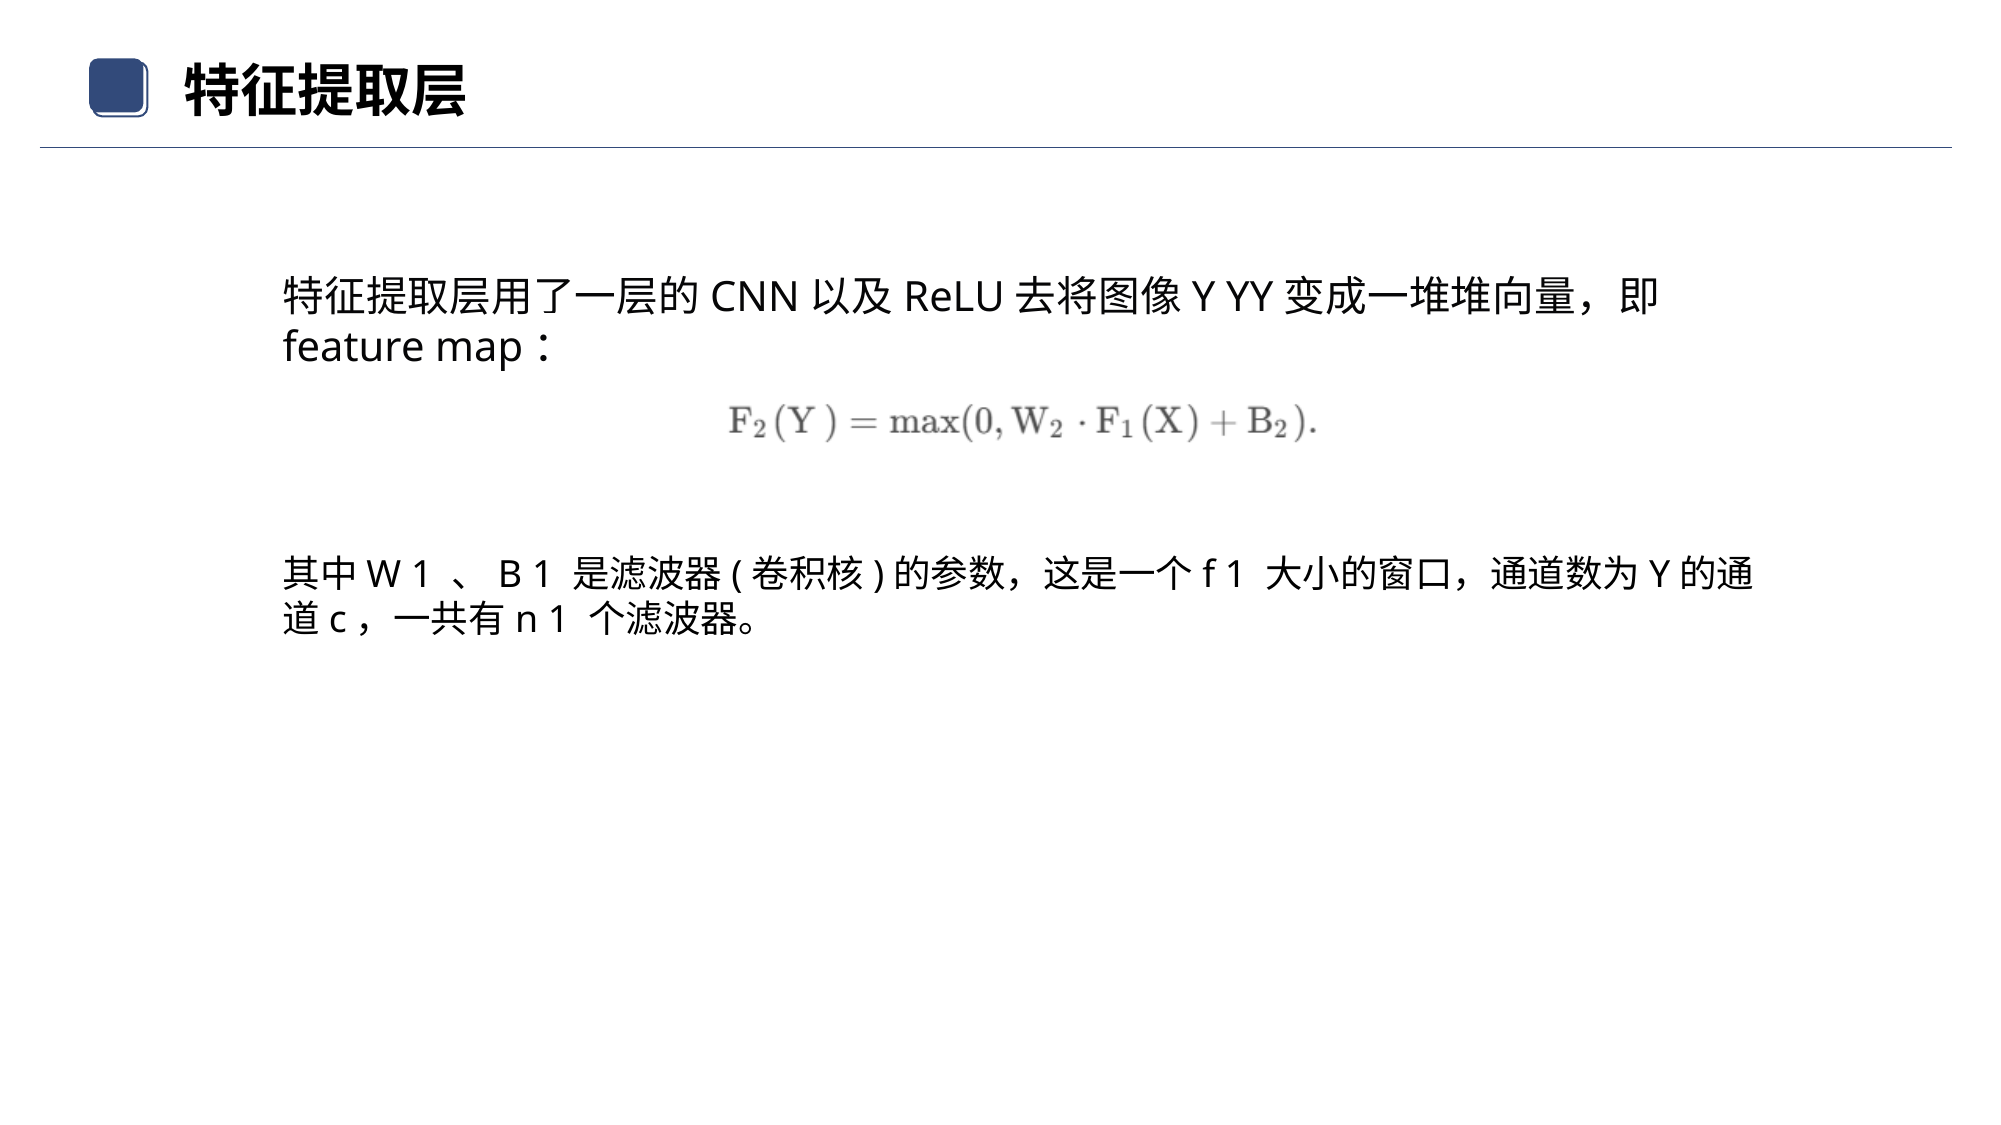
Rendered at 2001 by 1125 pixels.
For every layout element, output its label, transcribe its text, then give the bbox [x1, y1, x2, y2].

text_box 特征提取层用了一层的CNN以及ReLU去将图像Y YY变成一堆堆向量，即feature map： [267, 262, 1808, 422]
list 特征提取层 [168, 55, 1038, 133]
text_box 其中W 1 、B 1​ 是滤波器(卷积核)的参数，这是一个f 1 大小的窗口，通道数为Y的通道c，一共有n 1 个滤波器。 [267, 543, 1795, 648]
picture [711, 373, 1344, 466]
